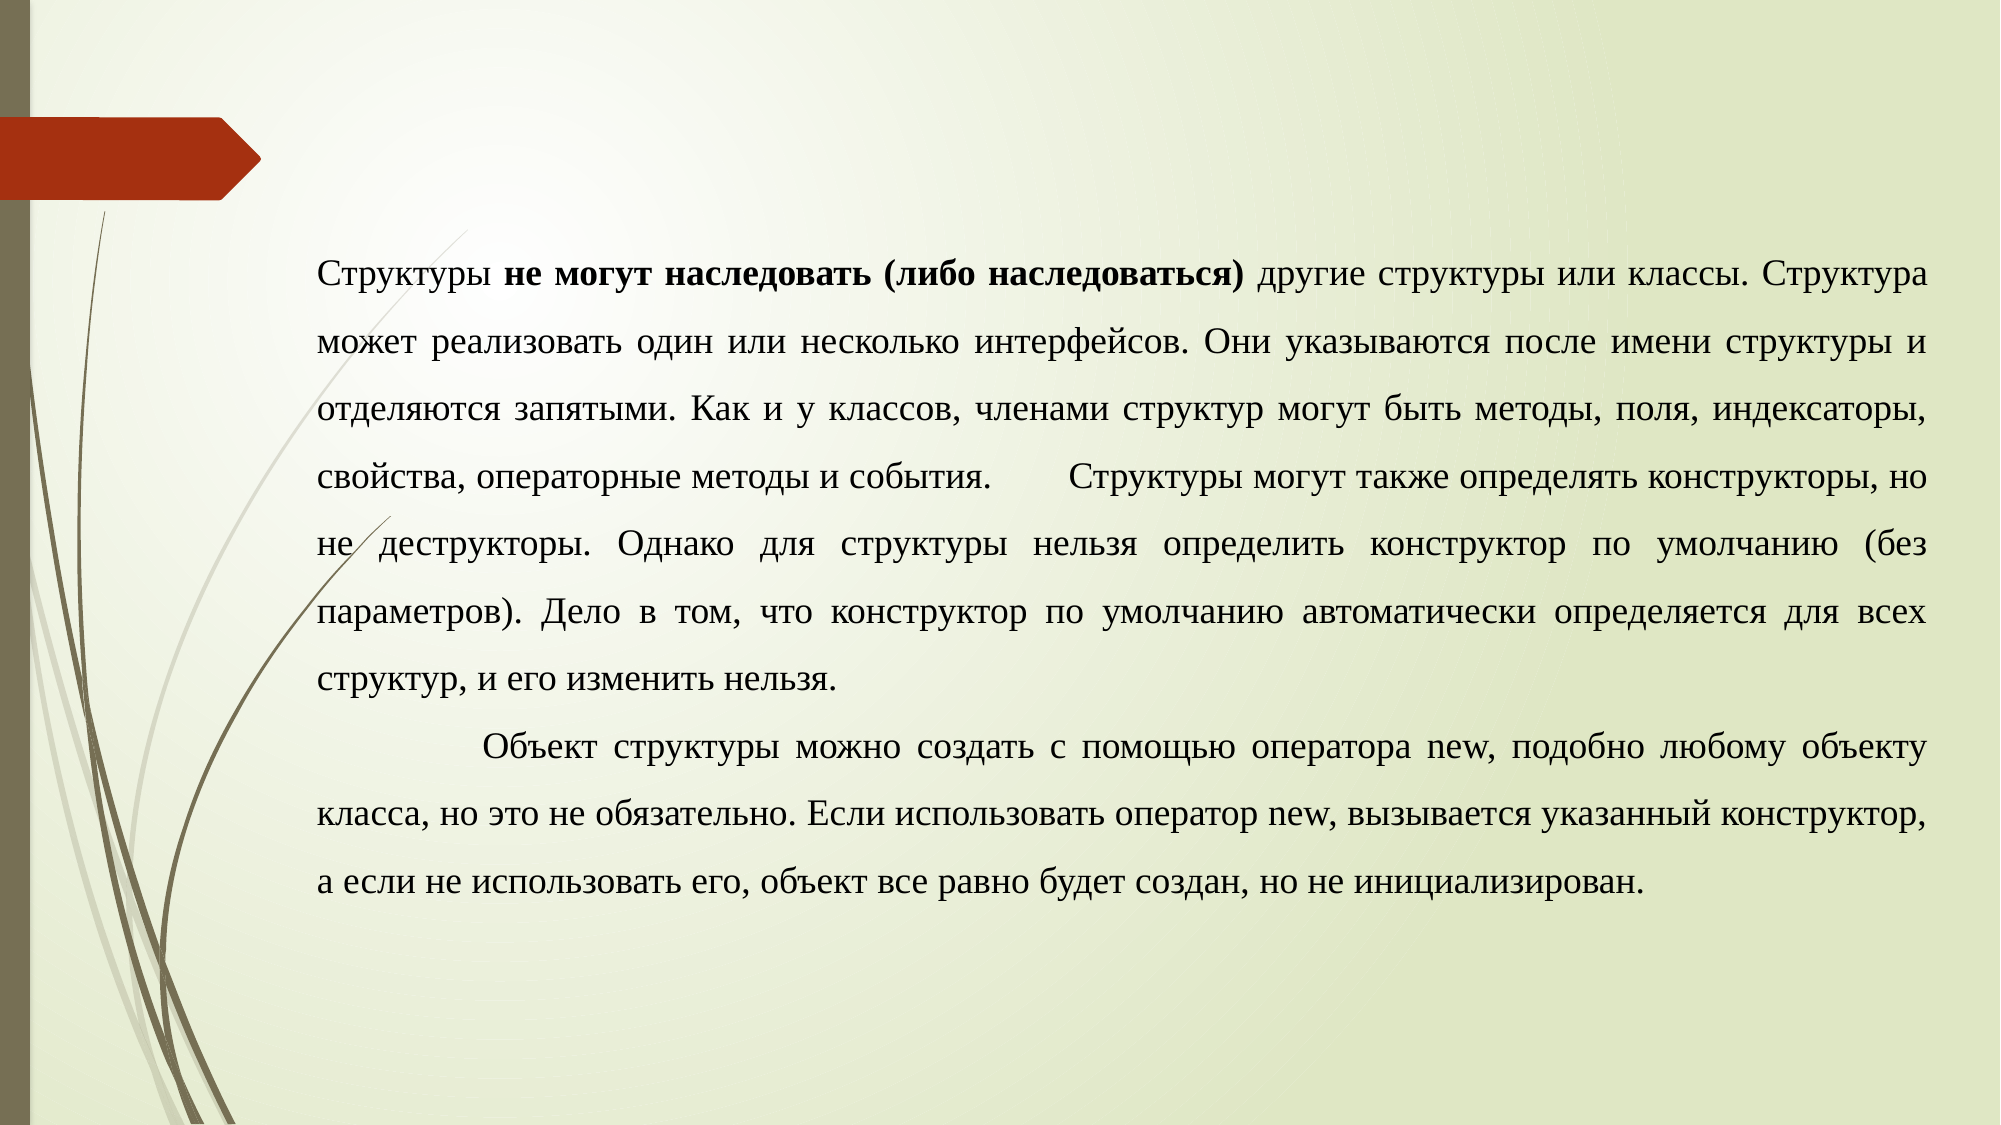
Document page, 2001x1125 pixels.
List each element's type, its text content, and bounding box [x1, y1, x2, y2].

text_box Структуры не могут наследовать (либо наследоваться) другие структуры или классы. Структура может реализовать один или несколько интерфейсов. Они указываются после имени структуры и отделяются запятыми. Как и у классов, членами структур могут быть методы, поля, индексаторы, свойства, операторные методы и события. Структуры могут также определять конструкторы, но не деструкторы. Однако для структуры нельзя определить конструктор по умолчанию (без параметров). Дело в том, что конструктор по умолчанию автоматически определяется для всех структур, и его изменить нельзя. Объект структуры можно создать с помощью оператора new, подобно любому объекту класса, но это не обязательно. Если использовать оператор new, вызывается указанный конструктор, а если не использовать его, объект все равно будет создан, но не инициализирован. [302, 218, 1944, 908]
